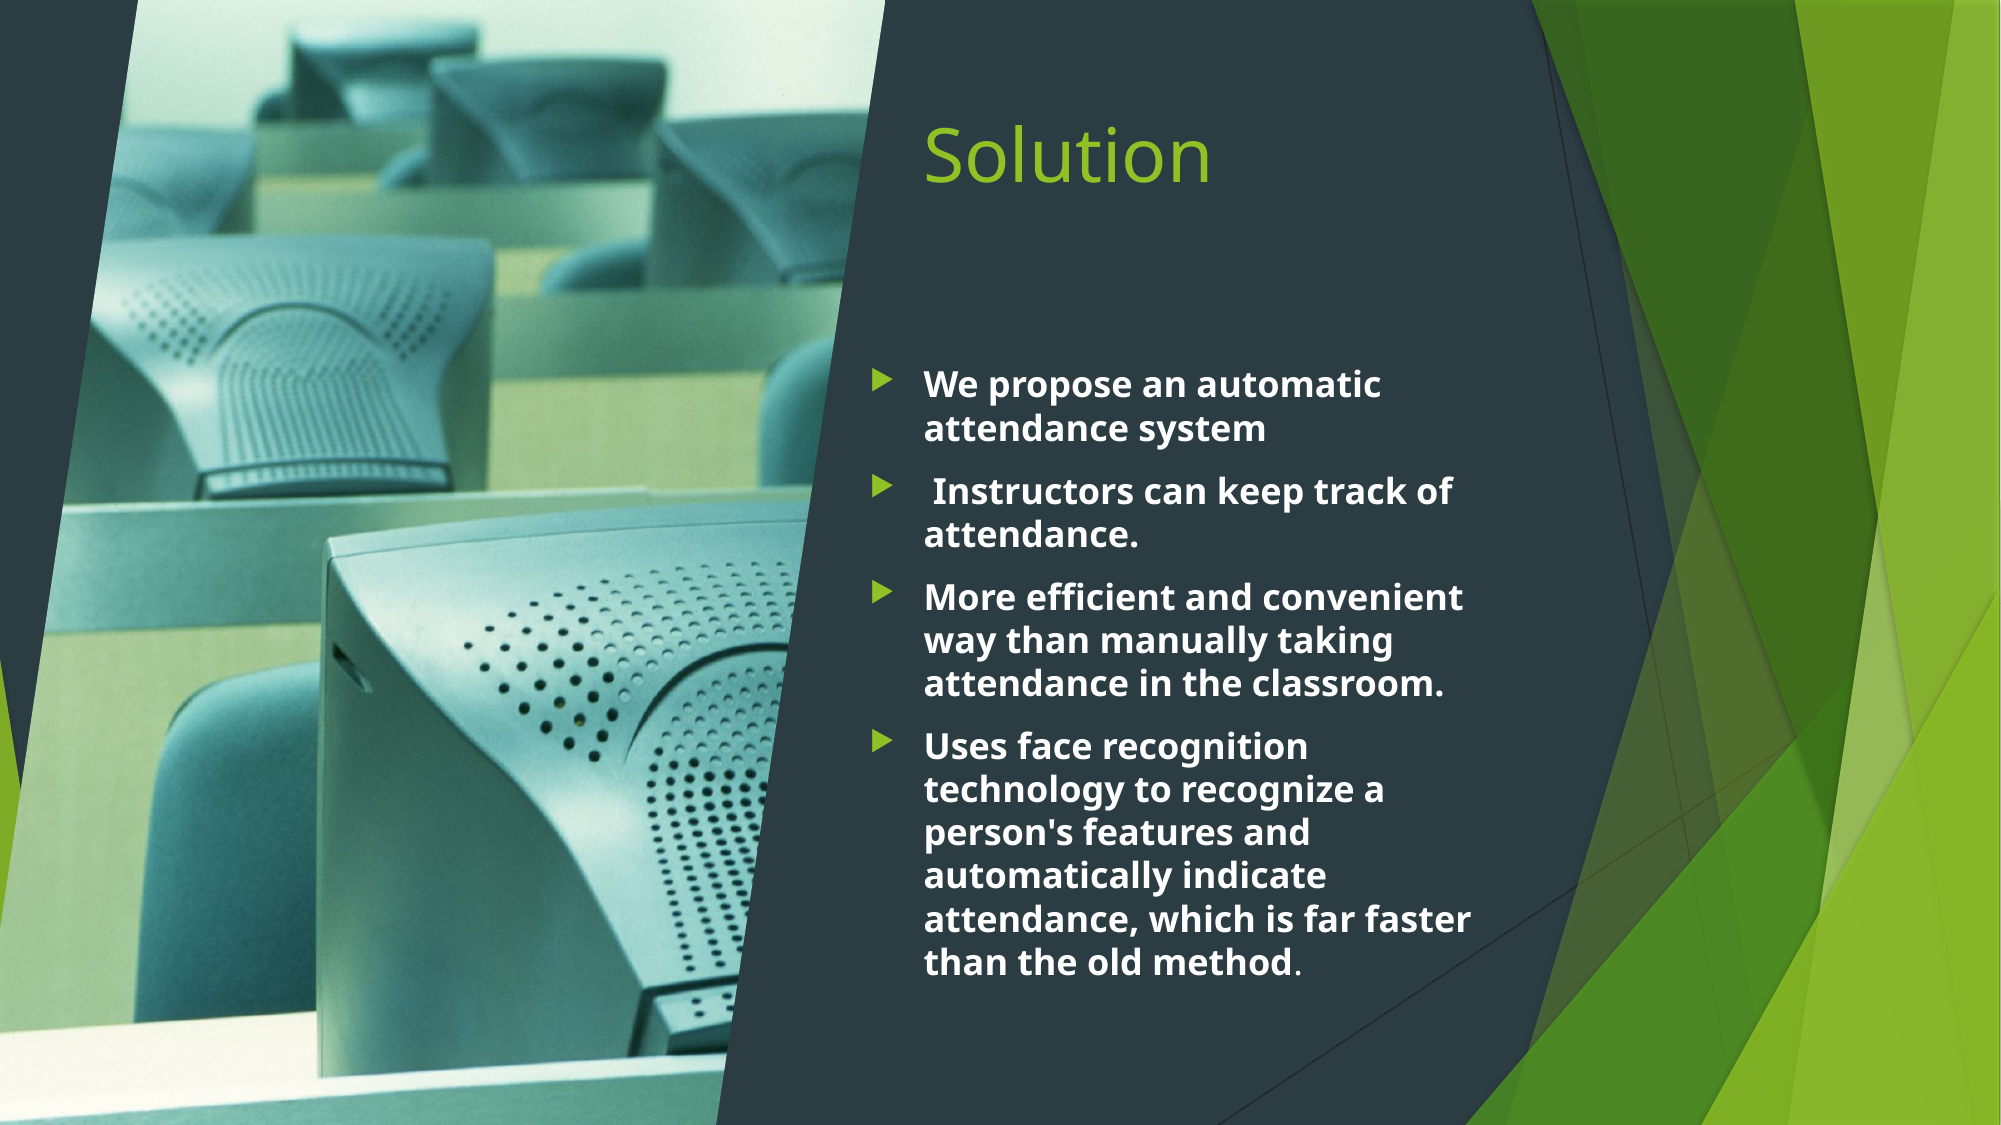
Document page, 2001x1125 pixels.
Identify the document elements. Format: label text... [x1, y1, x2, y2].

list We propose an automatic attendance system Instructors can keep track of attendance. More efficient and convenient way than manually taking attendance in the classroom. Uses face recognition technology to recognize a person's features and automatically indicate attendance, which is far faster than the old method. [890, 354, 1522, 992]
title Solution [908, 99, 1522, 317]
picture [0, 0, 886, 1125]
